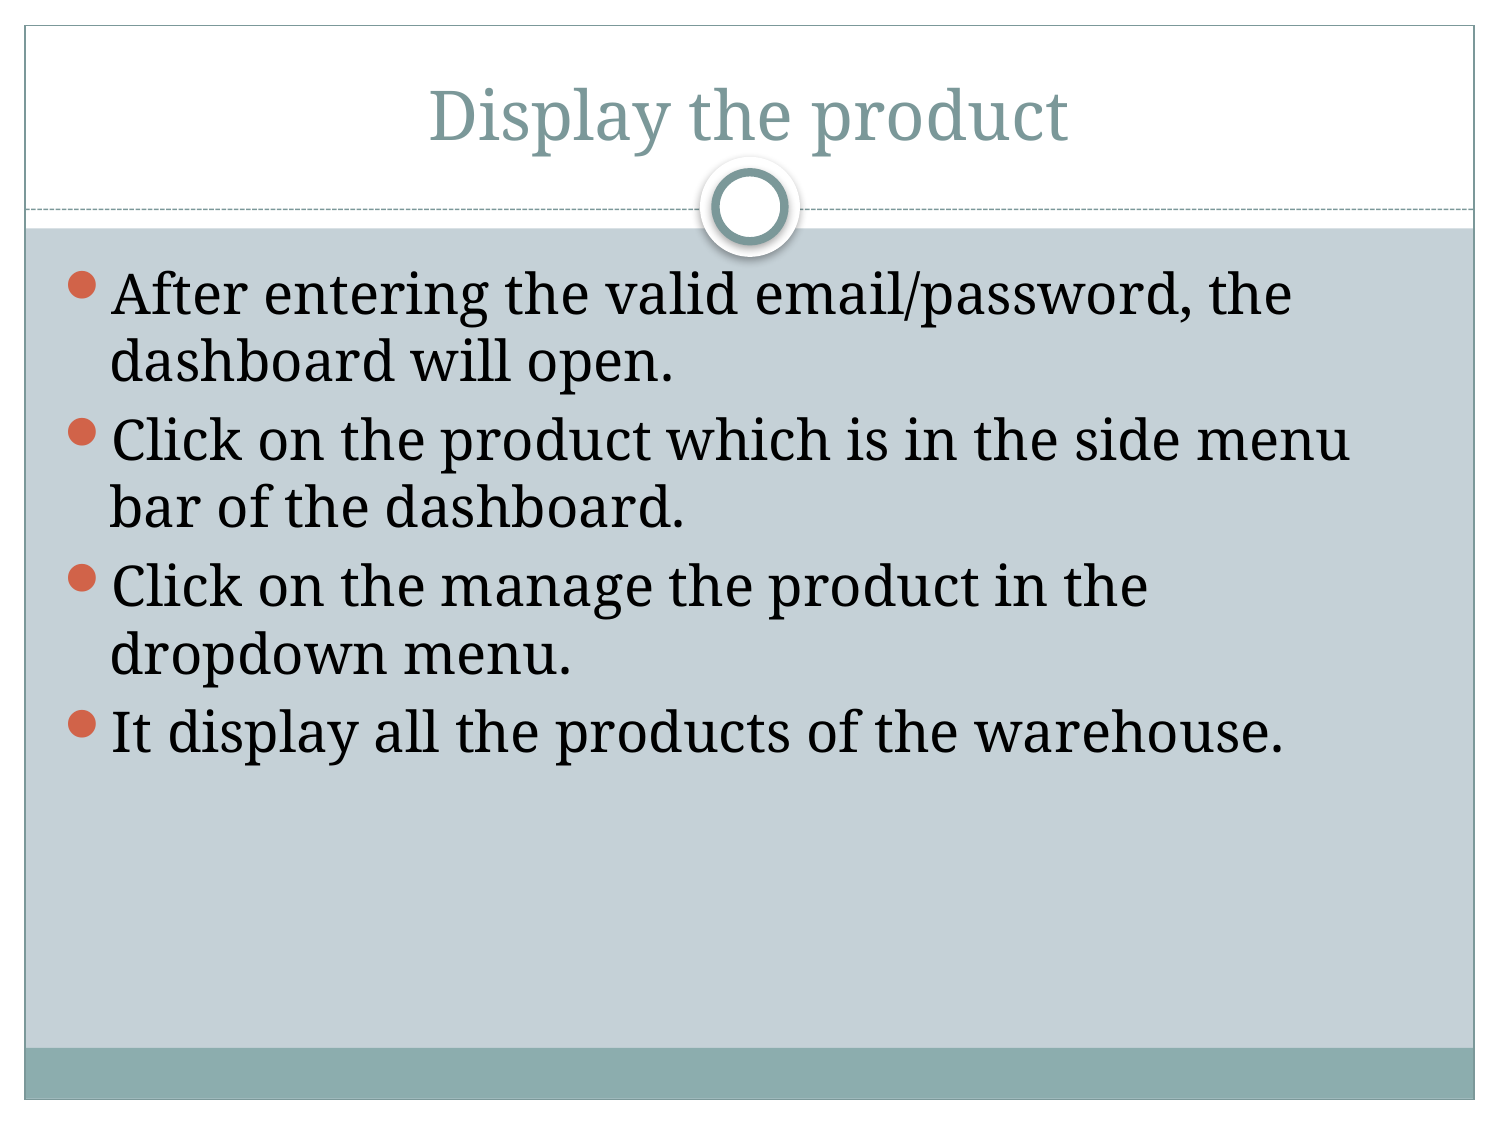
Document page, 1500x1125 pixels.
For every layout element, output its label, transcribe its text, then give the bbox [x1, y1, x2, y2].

list After entering the valid email/password, the dashboard will open. Click on the product which is in the side menu bar of the dashboard. Click on the manage the product in the dropdown menu. It display all the products of the warehouse. [49, 250, 1445, 1001]
title Display the product [49, 37, 1450, 162]
